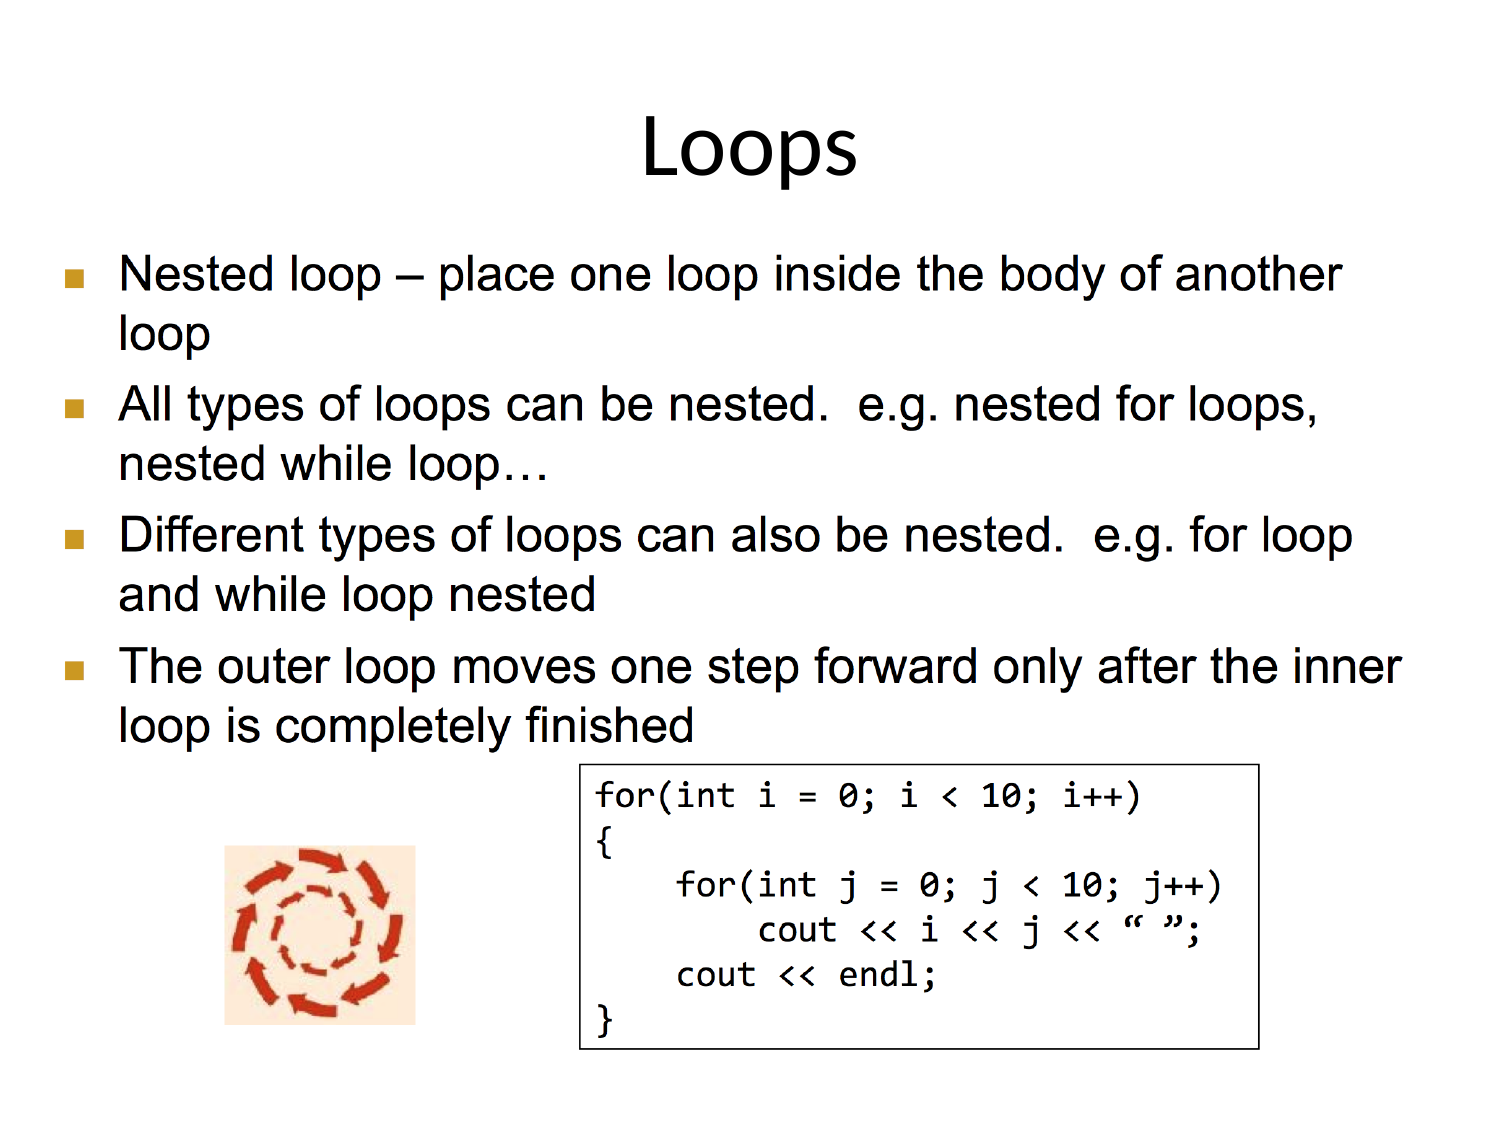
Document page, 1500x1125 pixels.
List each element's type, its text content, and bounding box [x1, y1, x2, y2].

picture [59, 232, 1426, 1051]
title Loops [75, 45, 1425, 231]
